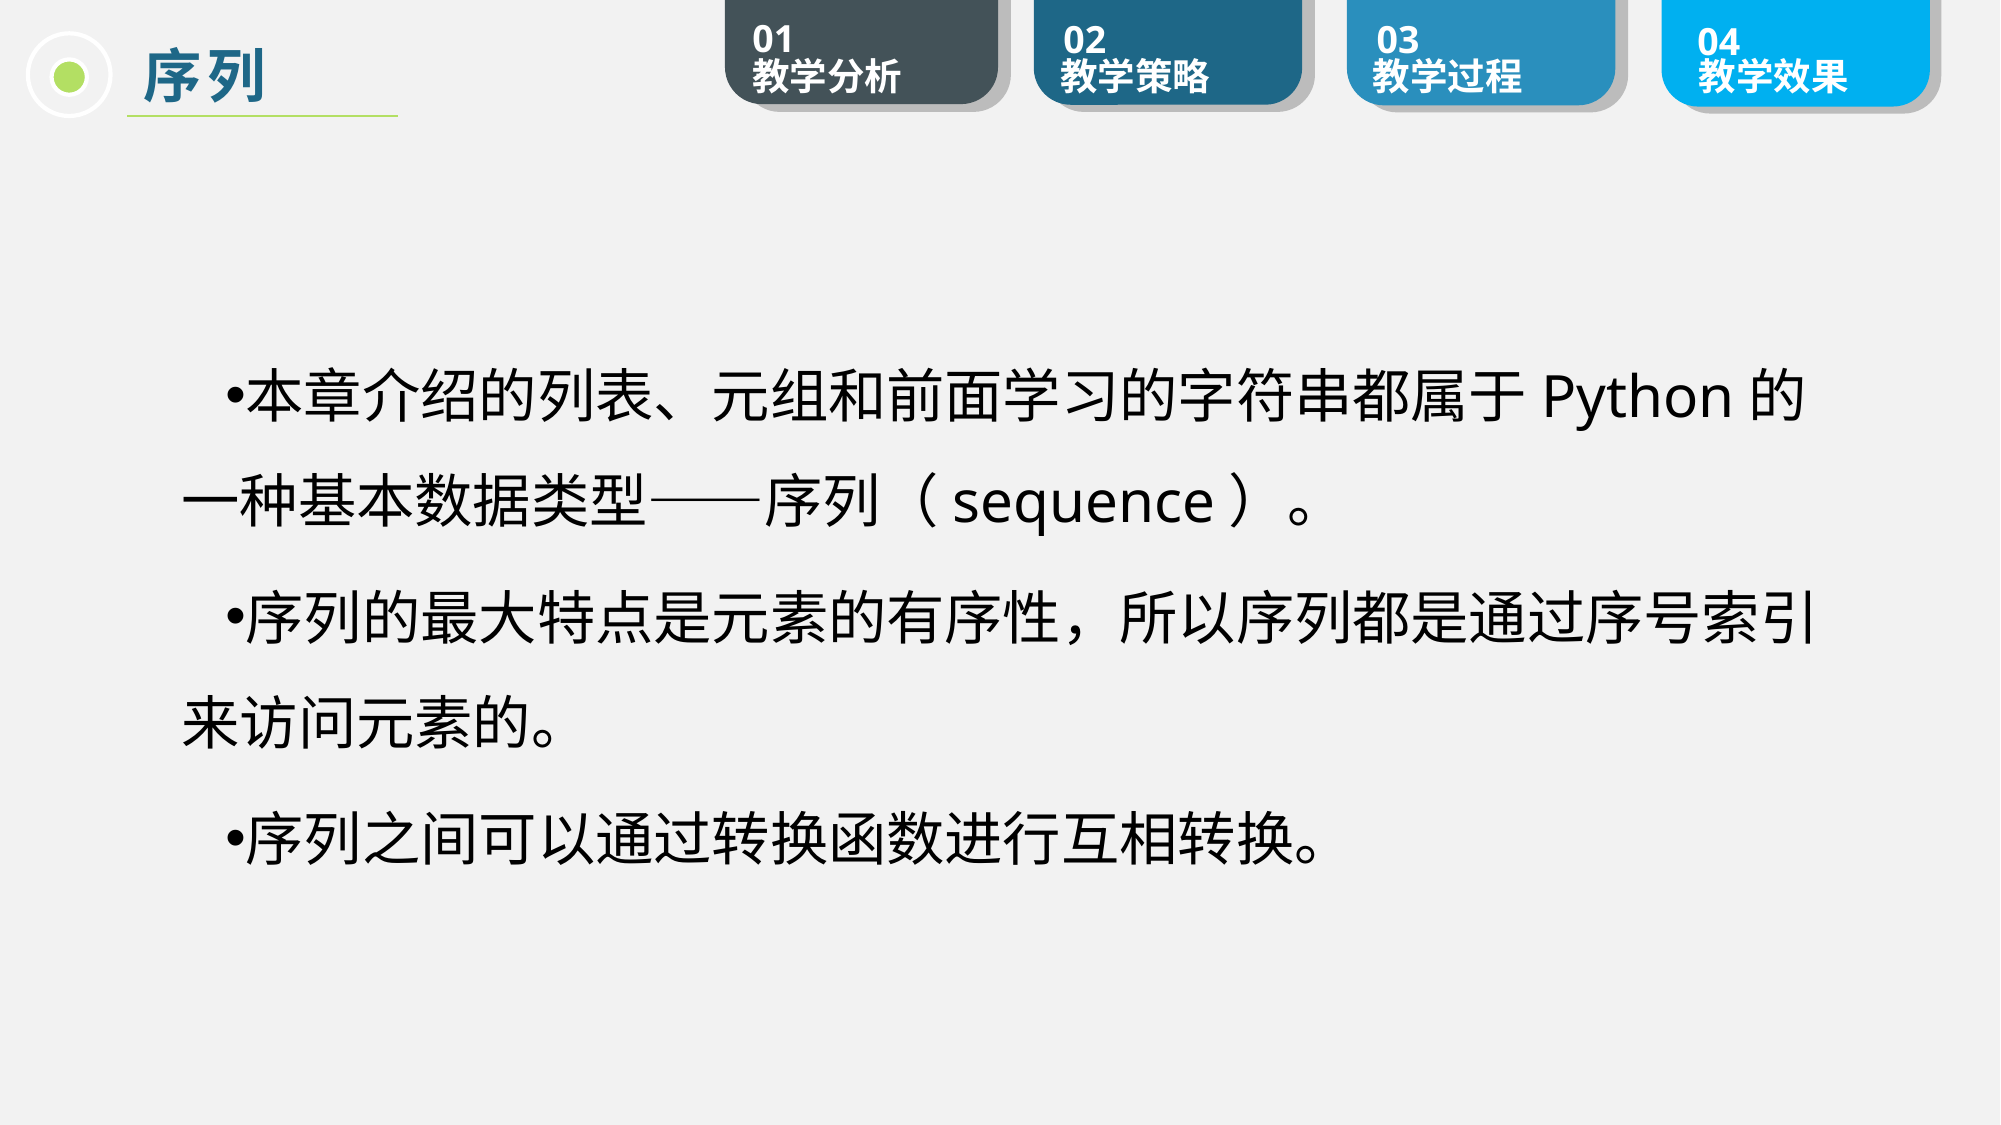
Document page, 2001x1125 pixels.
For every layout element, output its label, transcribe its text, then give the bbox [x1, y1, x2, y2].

text_box 序列 [128, 32, 1155, 117]
text_box 本章介绍的列表、元组和前面学习的字符串都属于Python的一种基本数据类型——序列（sequence）。 序列的最大特点是元素的有序性，所以序列都是通过序号索引来访问元素的。 序列之间可以通过转换函数进行互相转换。 [110, 316, 1836, 880]
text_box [27, 33, 111, 117]
